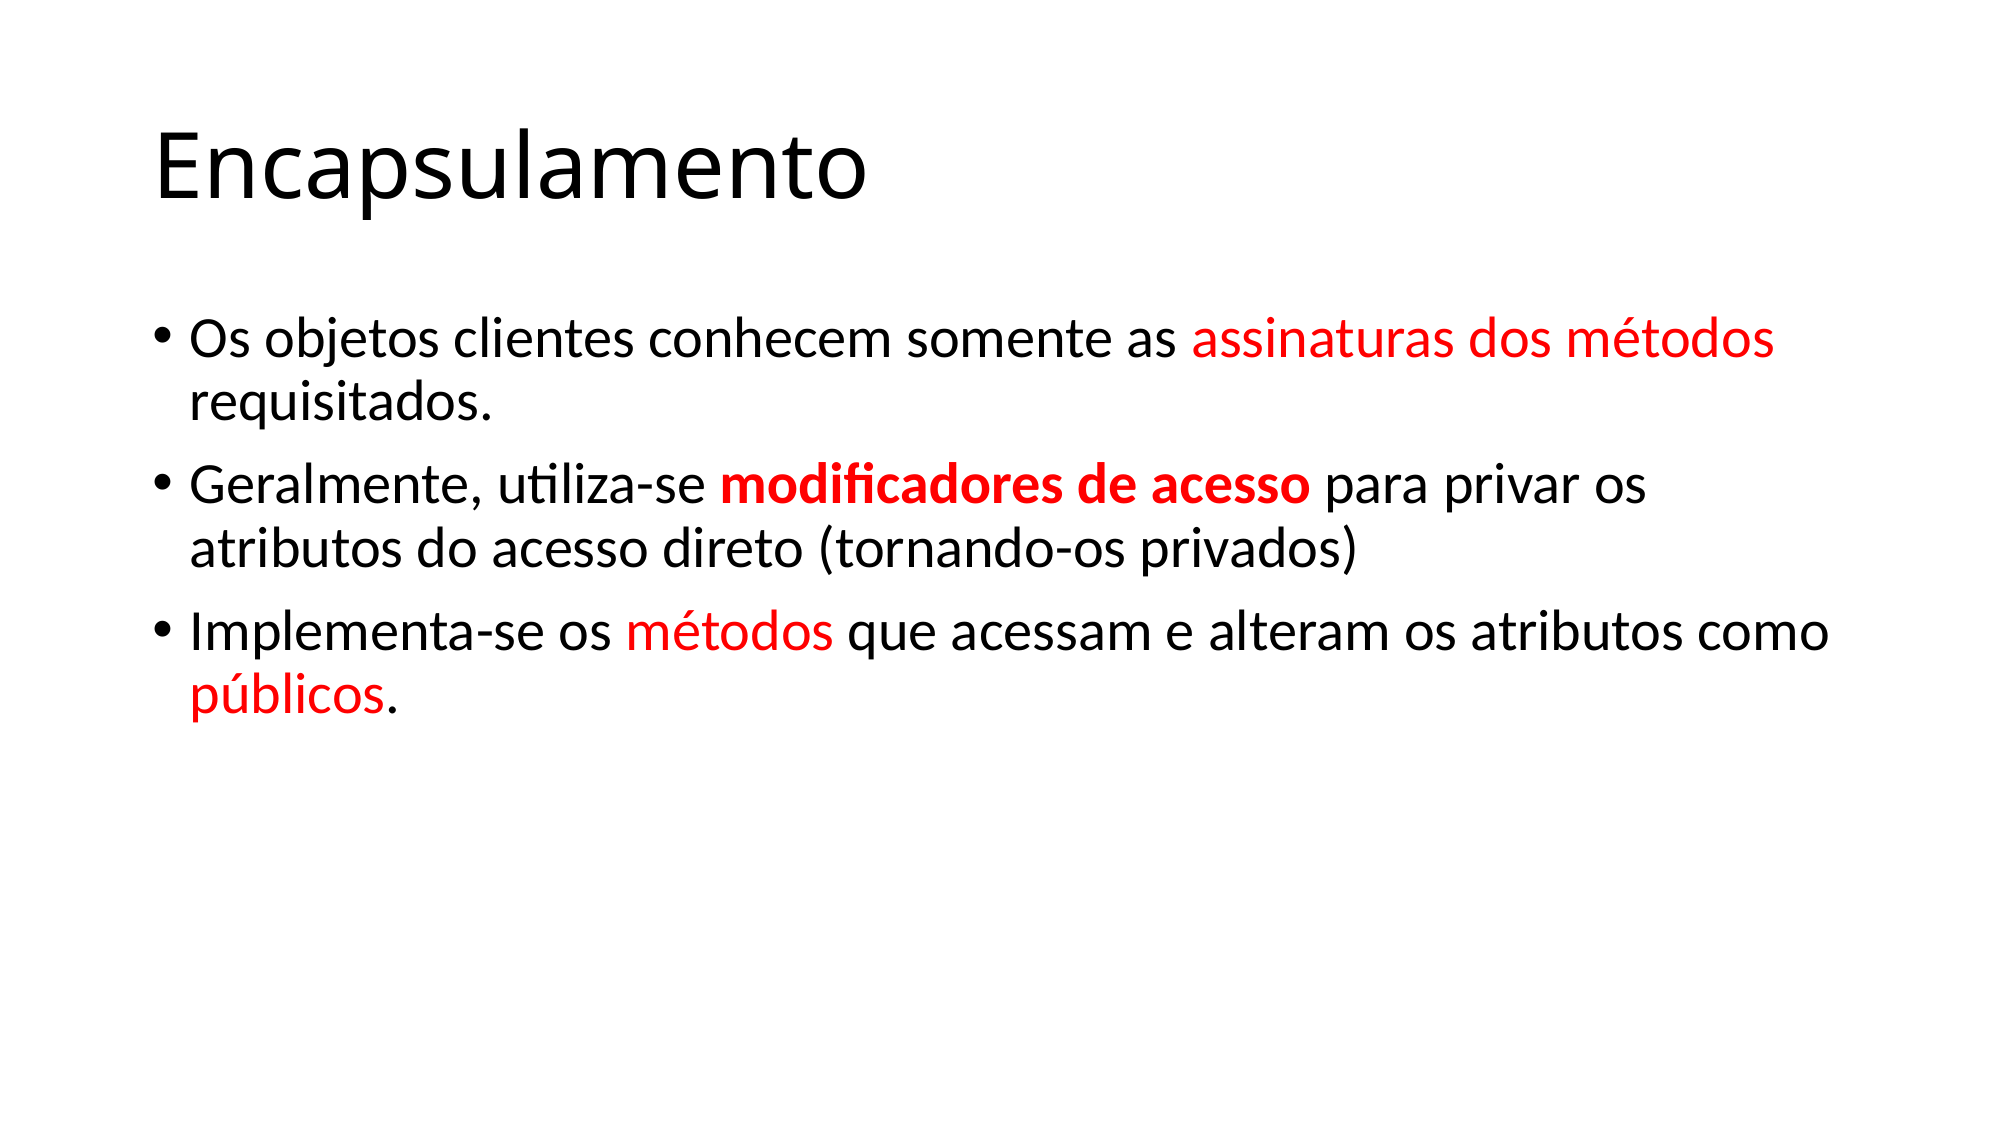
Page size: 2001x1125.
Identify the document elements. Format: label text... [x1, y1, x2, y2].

title Encapsulamento [137, 59, 1863, 278]
list Os objetos clientes conhecem somente as assinaturas dos métodos requisitados. Geralmente, utiliza-se modificadores de acesso para privar os atributos do acesso direto (tornando-os privados) Implementa-se os métodos que acessam e alteram os atributos como públicos. [137, 299, 1863, 1014]
